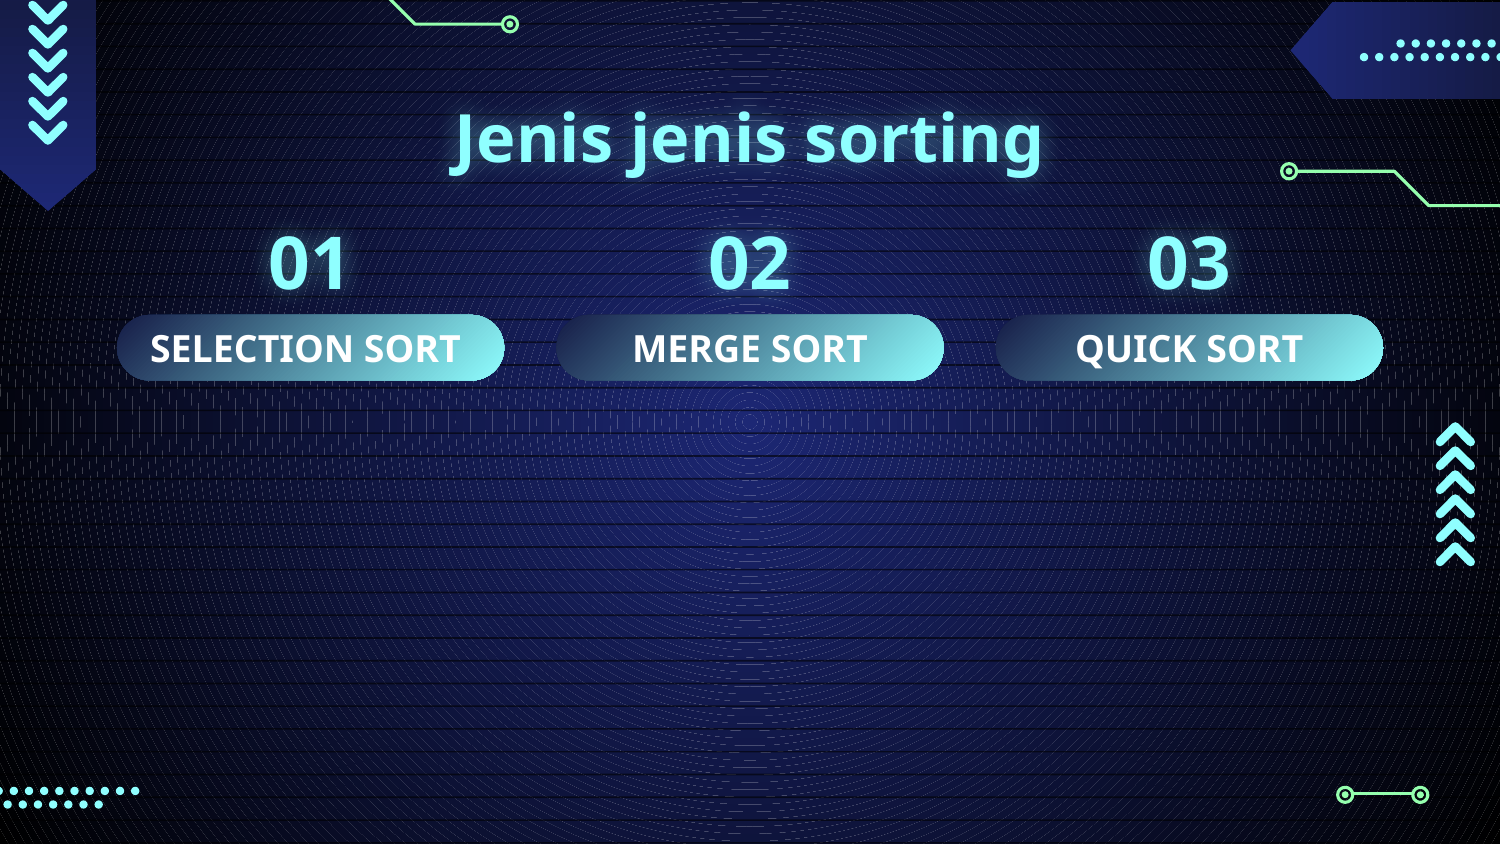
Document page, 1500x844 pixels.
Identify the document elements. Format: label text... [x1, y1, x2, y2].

title QUICK SORT [1008, 325, 1370, 371]
title 03 [1008, 220, 1370, 301]
text_box [116, 315, 505, 381]
text_box [995, 315, 1384, 381]
text_box [556, 315, 944, 381]
title SELECTION SORT [127, 325, 494, 371]
title 01 [127, 220, 494, 301]
title MERGE SORT [569, 325, 931, 371]
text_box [1281, 163, 1500, 214]
title 02 [569, 220, 931, 301]
title Jenis jenis sorting [116, 88, 1383, 183]
